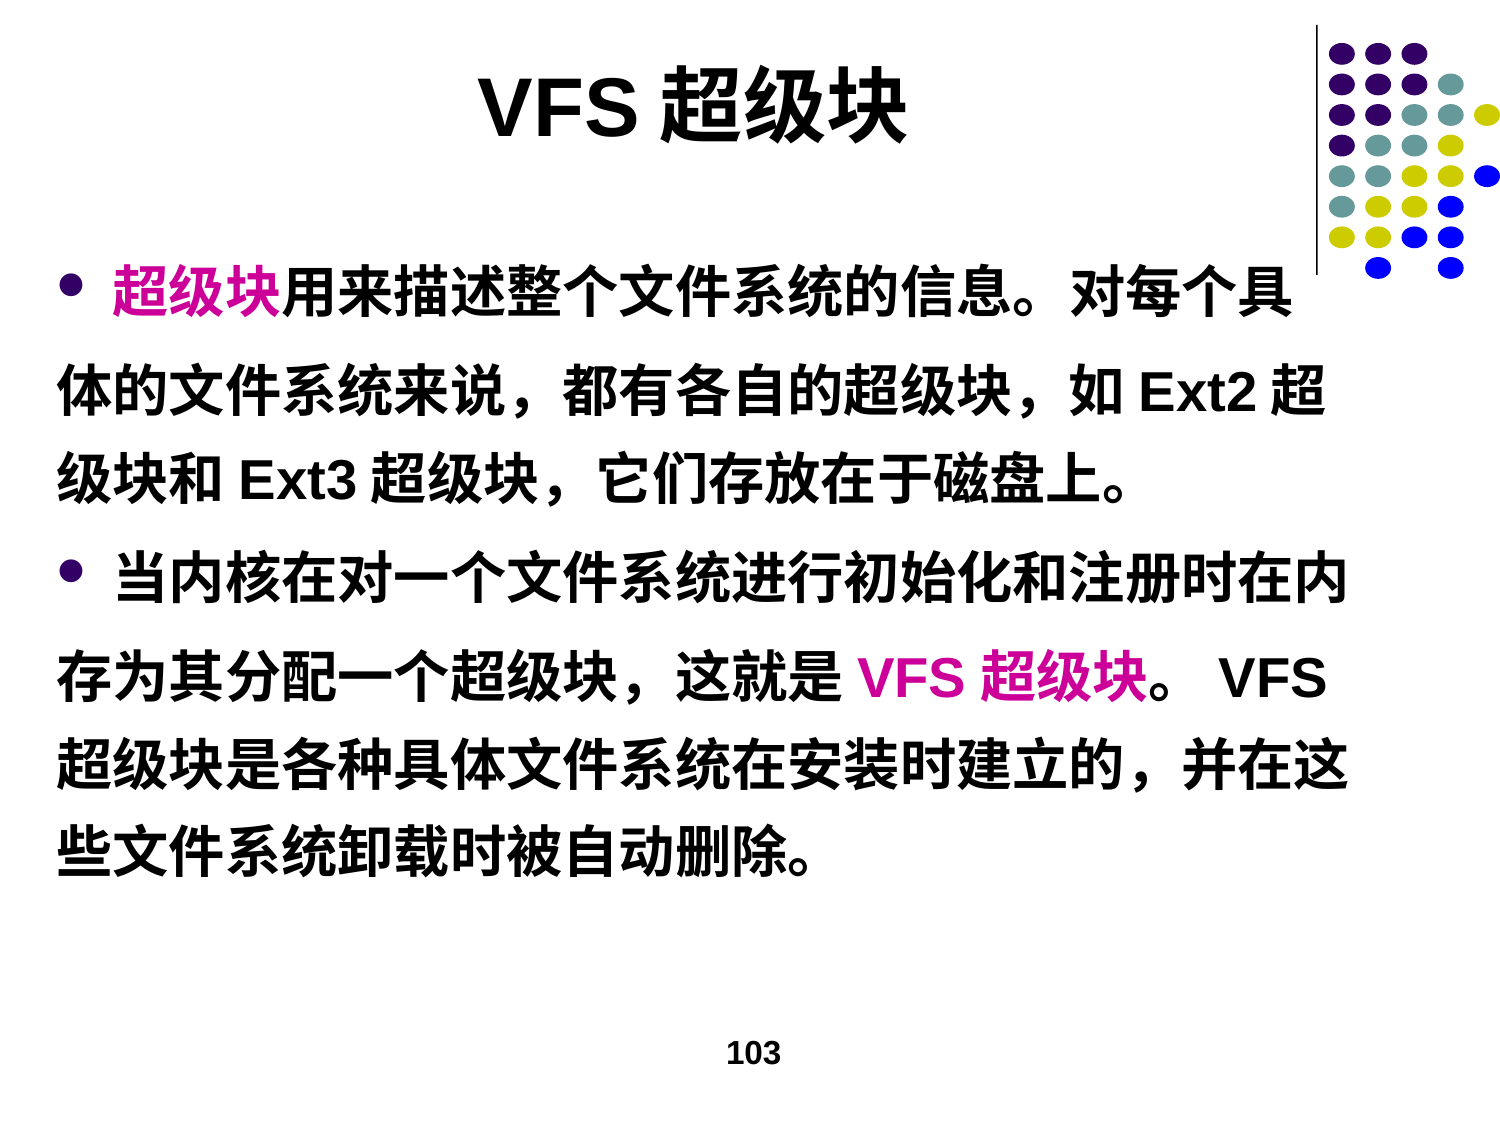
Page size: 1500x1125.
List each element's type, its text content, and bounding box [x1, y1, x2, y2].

slide_number 103 [578, 1023, 930, 1099]
title VFS超级块 [74, 19, 1313, 162]
list 超级块用来描述整个文件系统的信息。对每个具 体的文件系统来说，都有各自的超级块，如Ext2超级块和Ext3超级块，它们存放在于磁盘上。 当内核在对一个文件系统进行初始化和注册时在内 存为其分配一个超级块，这就是VFS超级块。VFS超级块是各种具体文件系统在安装时建立的，并在这些文件系统卸载时被自动删除。 [41, 228, 1392, 953]
